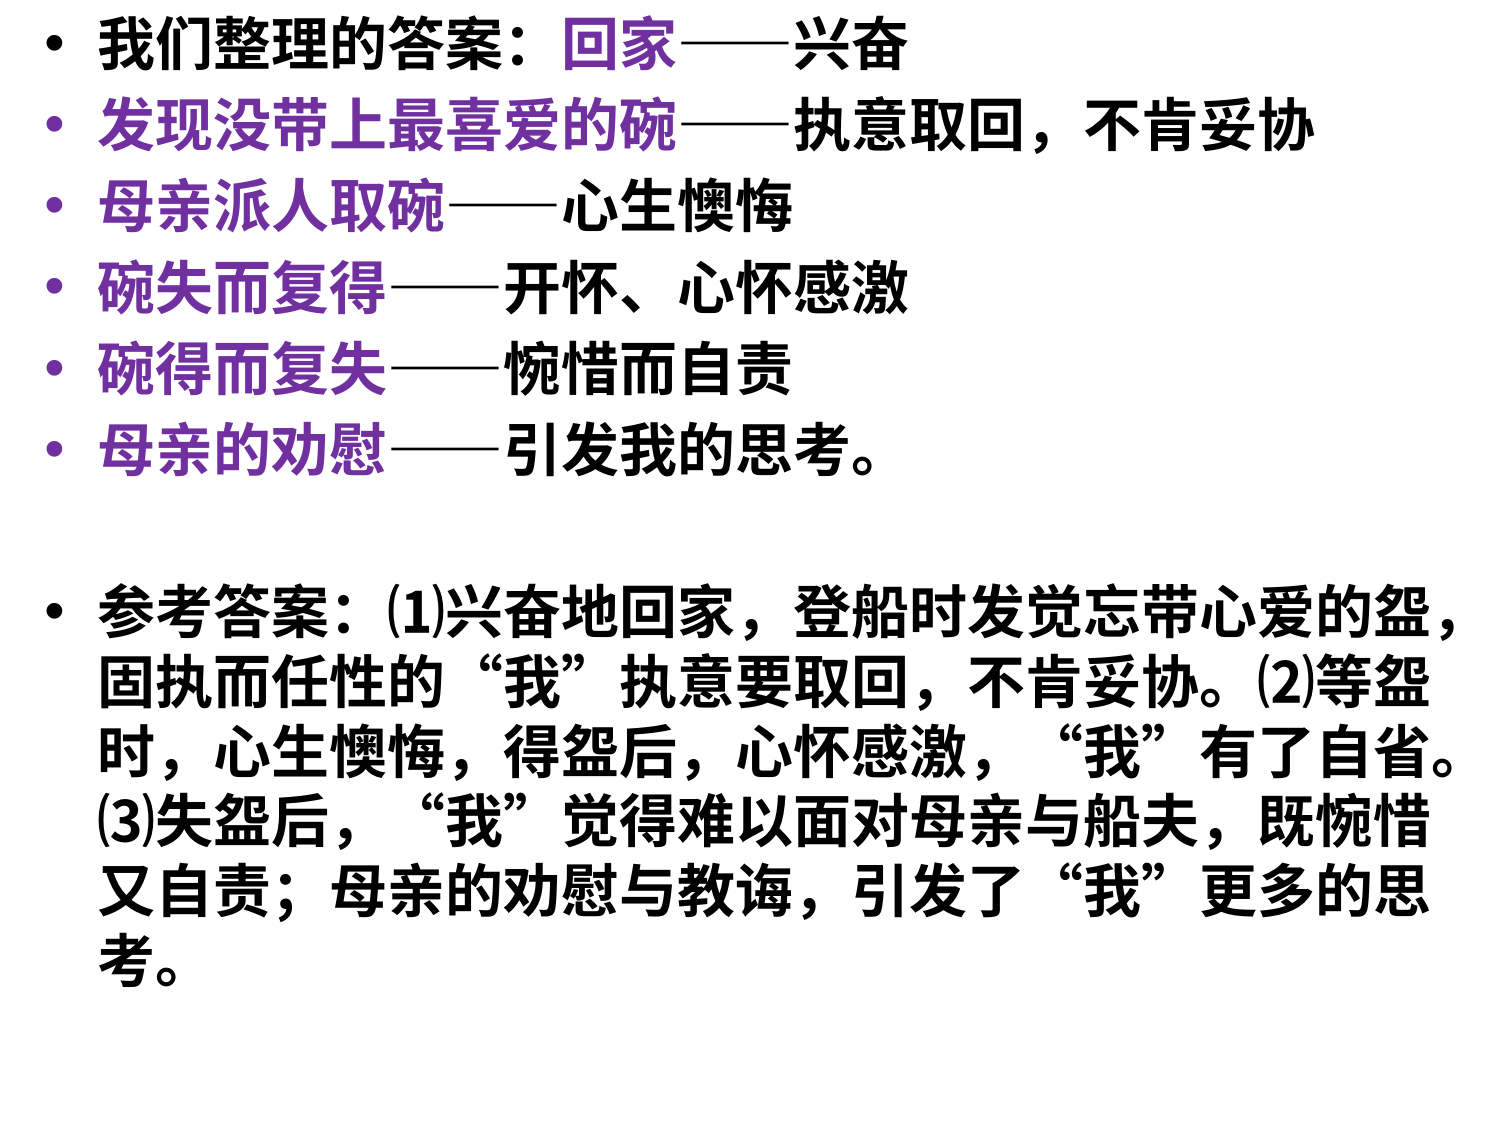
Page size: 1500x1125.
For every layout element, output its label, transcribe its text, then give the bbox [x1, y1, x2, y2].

list 我们整理的答案：回家——兴奋 发现没带上最喜爱的碗——执意取回，不肯妥协 母亲派人取碗——心生懊悔 碗失而复得——开怀、心怀感激 碗得而复失——惋惜而自责 母亲的劝慰——引发我的思考。 参考答案：⑴兴奋地回家，登船时发觉忘带心爱的盌，固执而任性的“我”执意要取回，不肯妥协。⑵等盌时，心生懊悔，得盌后，心怀感激，“我”有了自省。⑶失盌后，“我”觉得难以面对母亲与船夫，既惋惜又自责；母亲的劝慰与教诲，引发了“我”更多的思考。 [29, 0, 1483, 1005]
